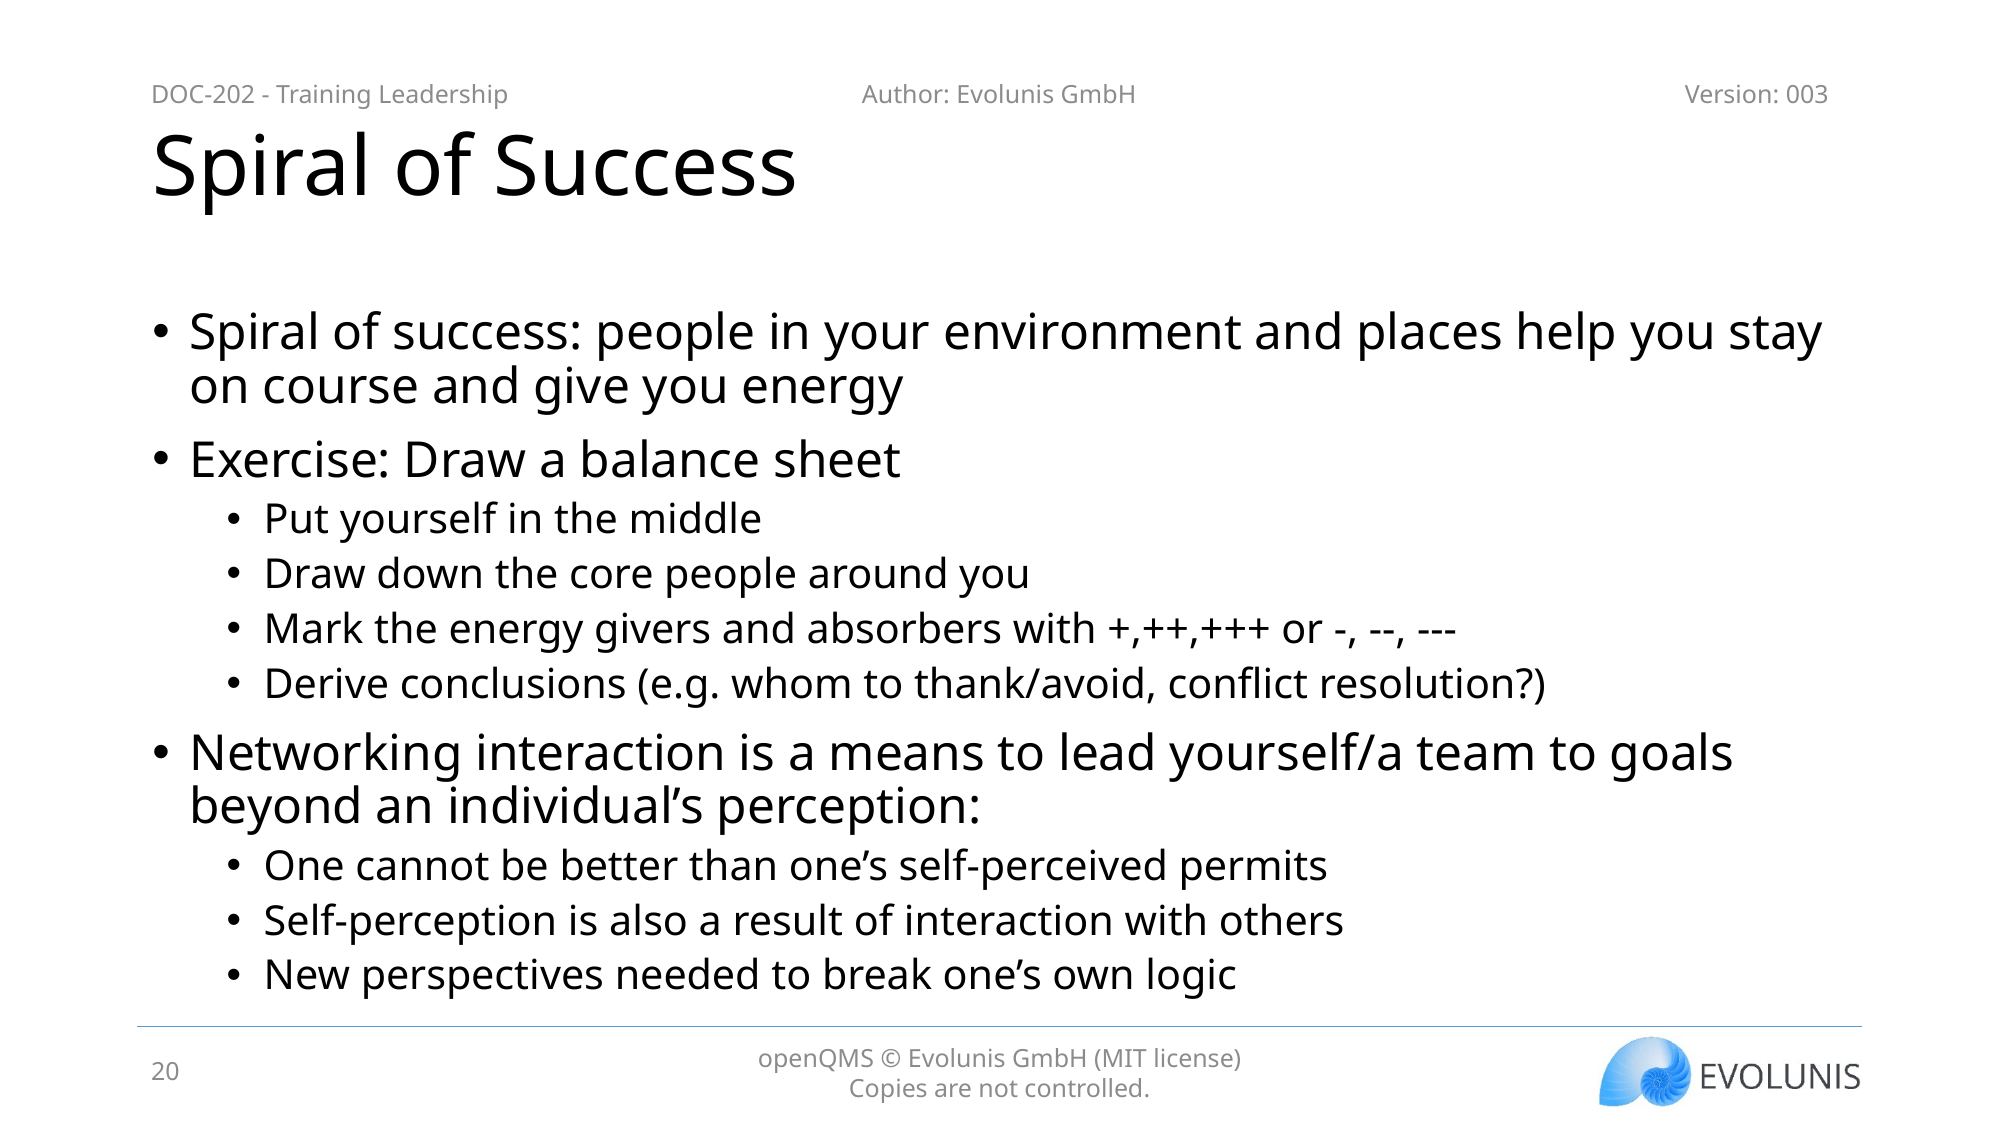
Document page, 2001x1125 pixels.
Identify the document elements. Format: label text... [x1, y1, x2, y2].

title Spiral of Success [137, 59, 1863, 278]
list Spiral of success: people in your environment and places help you stay on course and give you energy Exercise: Draw a balance sheet Put yourself in the middle Draw down the core people around you Mark the energy givers and absorbers with +,++,+++ or -, --, --- Derive conclusions (e.g. whom to thank/avoid, conflict resolution?) Networking interaction is a means to lead yourself/a team to goals beyond an individual’s perception: One cannot be better than one’s self-perceived permits Self-perception is also a result of interaction with others New perspectives needed to break one’s own logic [137, 299, 1863, 1014]
picture [1597, 1034, 1863, 1109]
slide_number 20 [136, 1042, 587, 1103]
